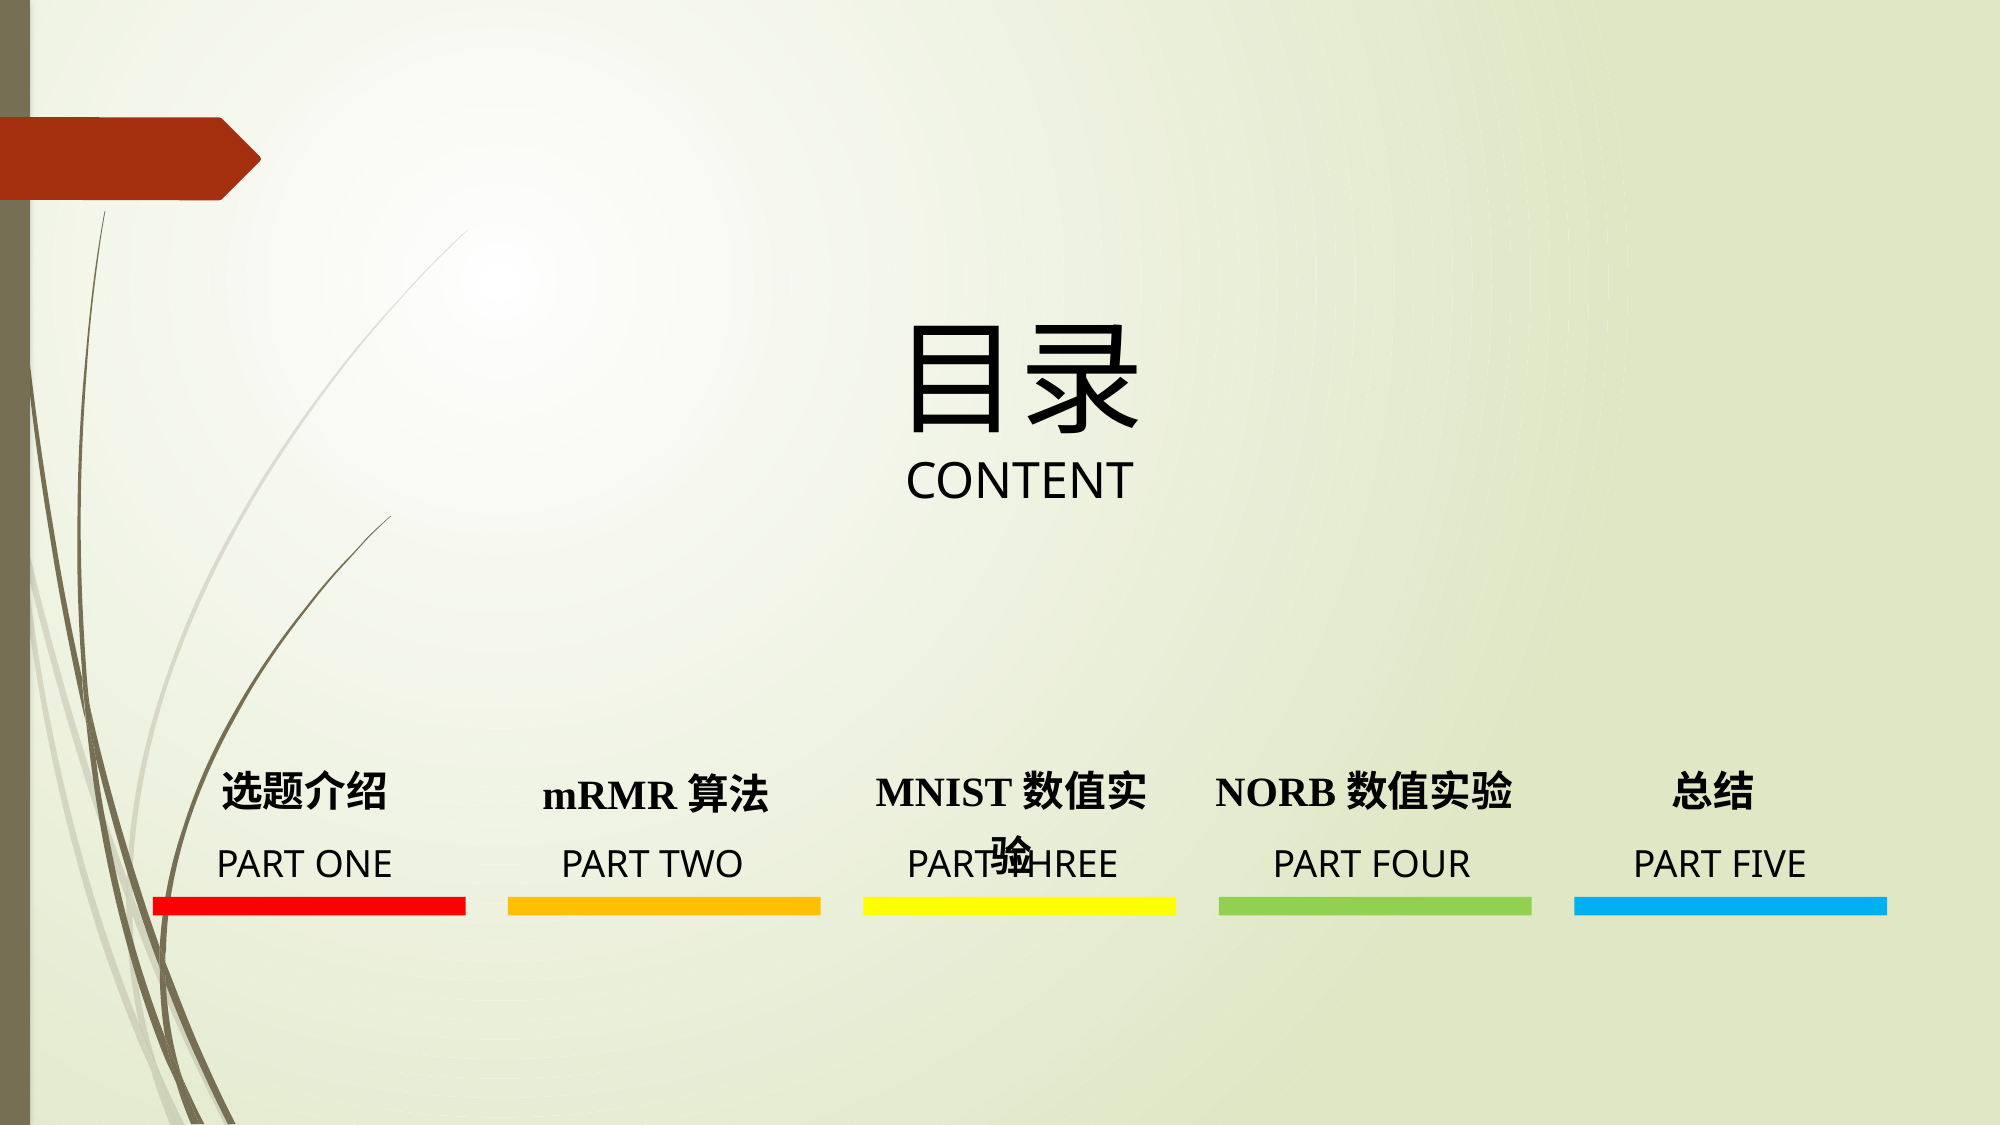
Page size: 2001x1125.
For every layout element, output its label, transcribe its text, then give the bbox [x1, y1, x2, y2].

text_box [137, 742, 1888, 916]
text_box 目录 CONTENT [879, 290, 1160, 516]
